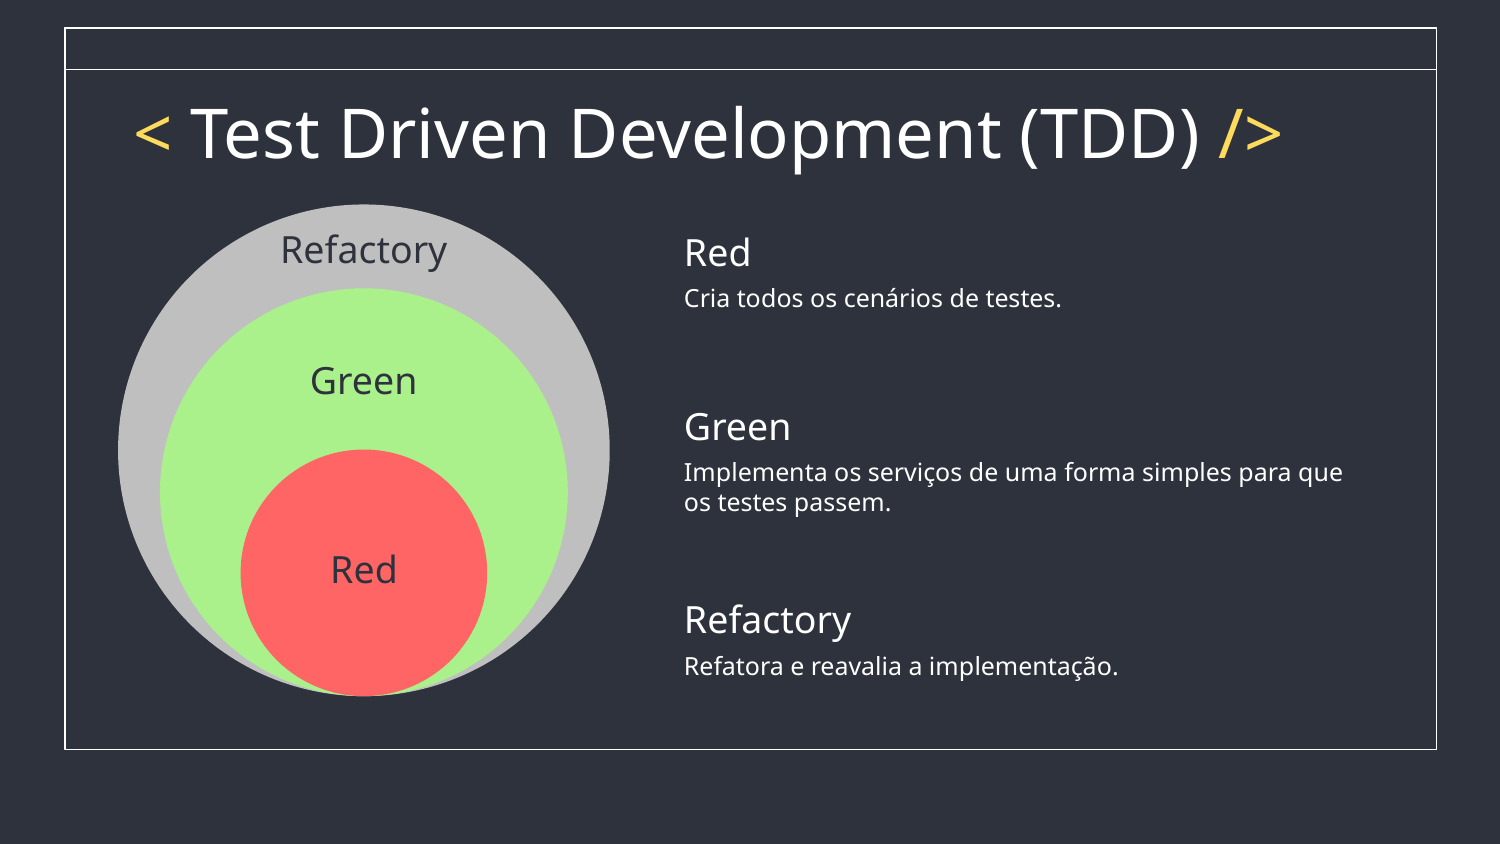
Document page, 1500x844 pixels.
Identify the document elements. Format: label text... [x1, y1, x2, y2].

text_box Green [259, 341, 469, 426]
text_box Red [668, 219, 1381, 267]
text_box Cria todos os cenários de testes. [668, 267, 1381, 393]
text_box [118, 227, 323, 693]
text_box [307, 204, 421, 211]
title < Test Driven Development (TDD) /> [118, 75, 1382, 170]
text_box Green [668, 393, 1381, 441]
text_box Refactory [668, 586, 1381, 635]
text_box [240, 449, 488, 697]
text_box [410, 228, 610, 692]
text_box Implementa os serviços de uma forma simples para que os testes passem. [668, 441, 1381, 581]
text_box [159, 295, 568, 695]
text_box Refactory [259, 211, 469, 295]
text_box Refatora e reavalia a implementação. [668, 635, 1381, 774]
text_box Red [259, 530, 469, 615]
